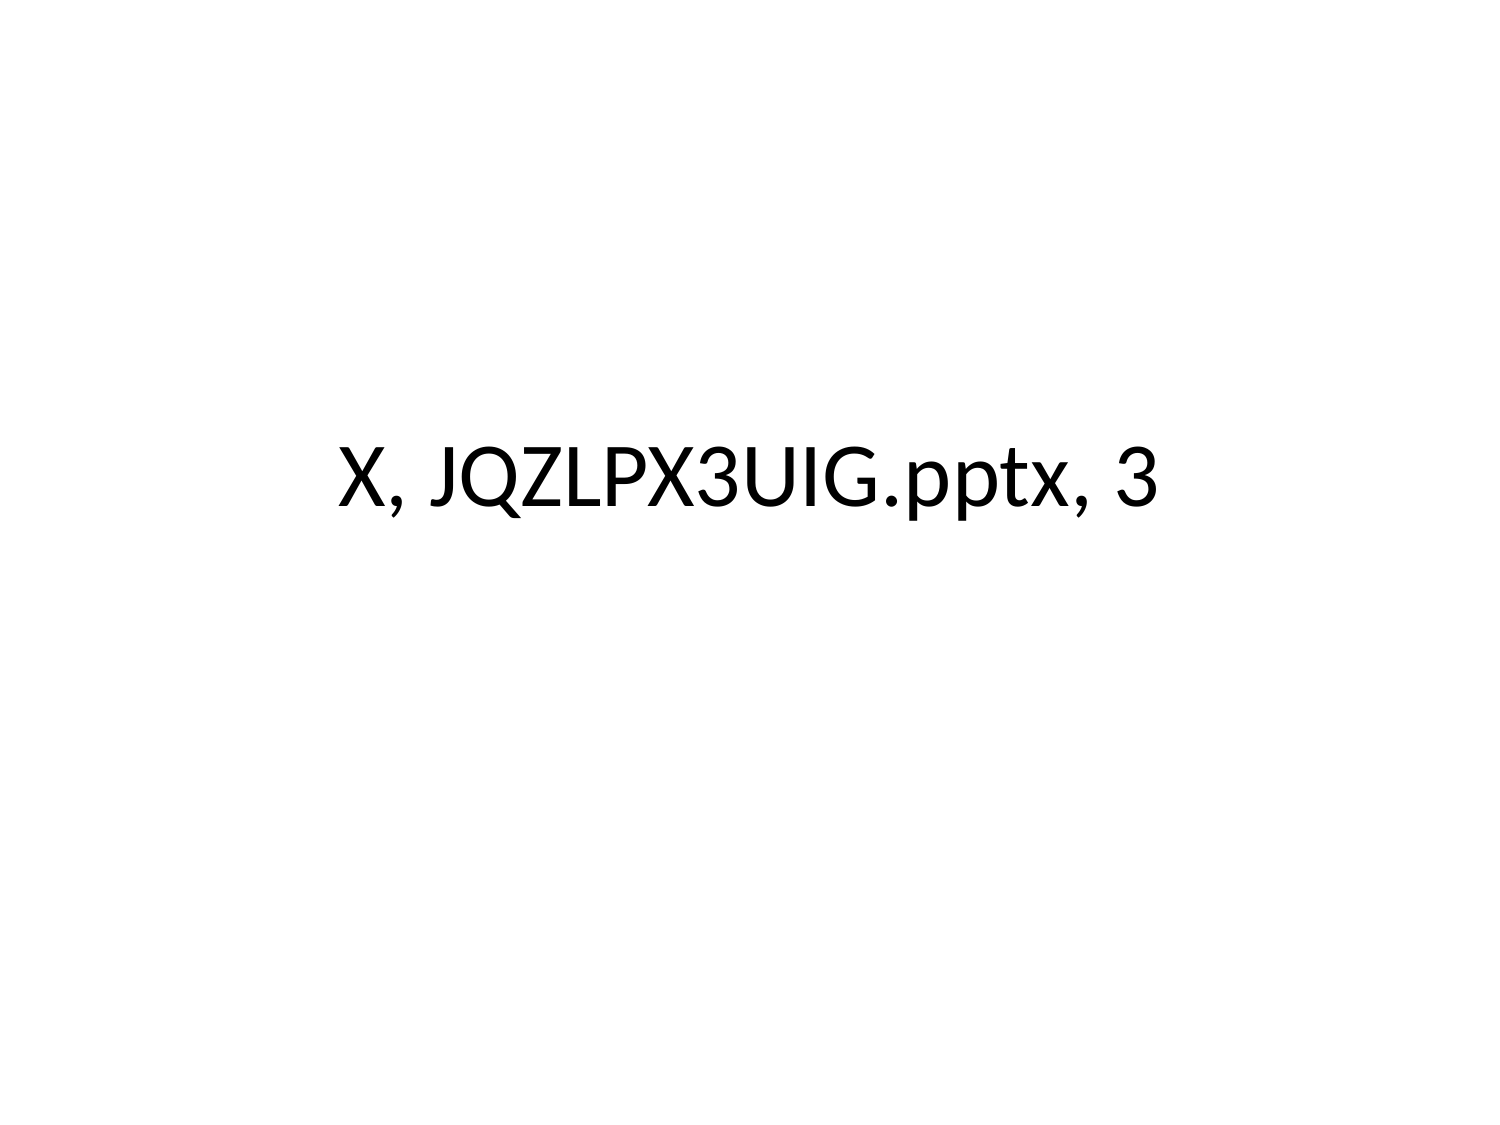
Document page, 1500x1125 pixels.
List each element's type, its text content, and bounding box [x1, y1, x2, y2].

title X, JQZLPX3UIG.pptx, 3 [112, 349, 1388, 591]
